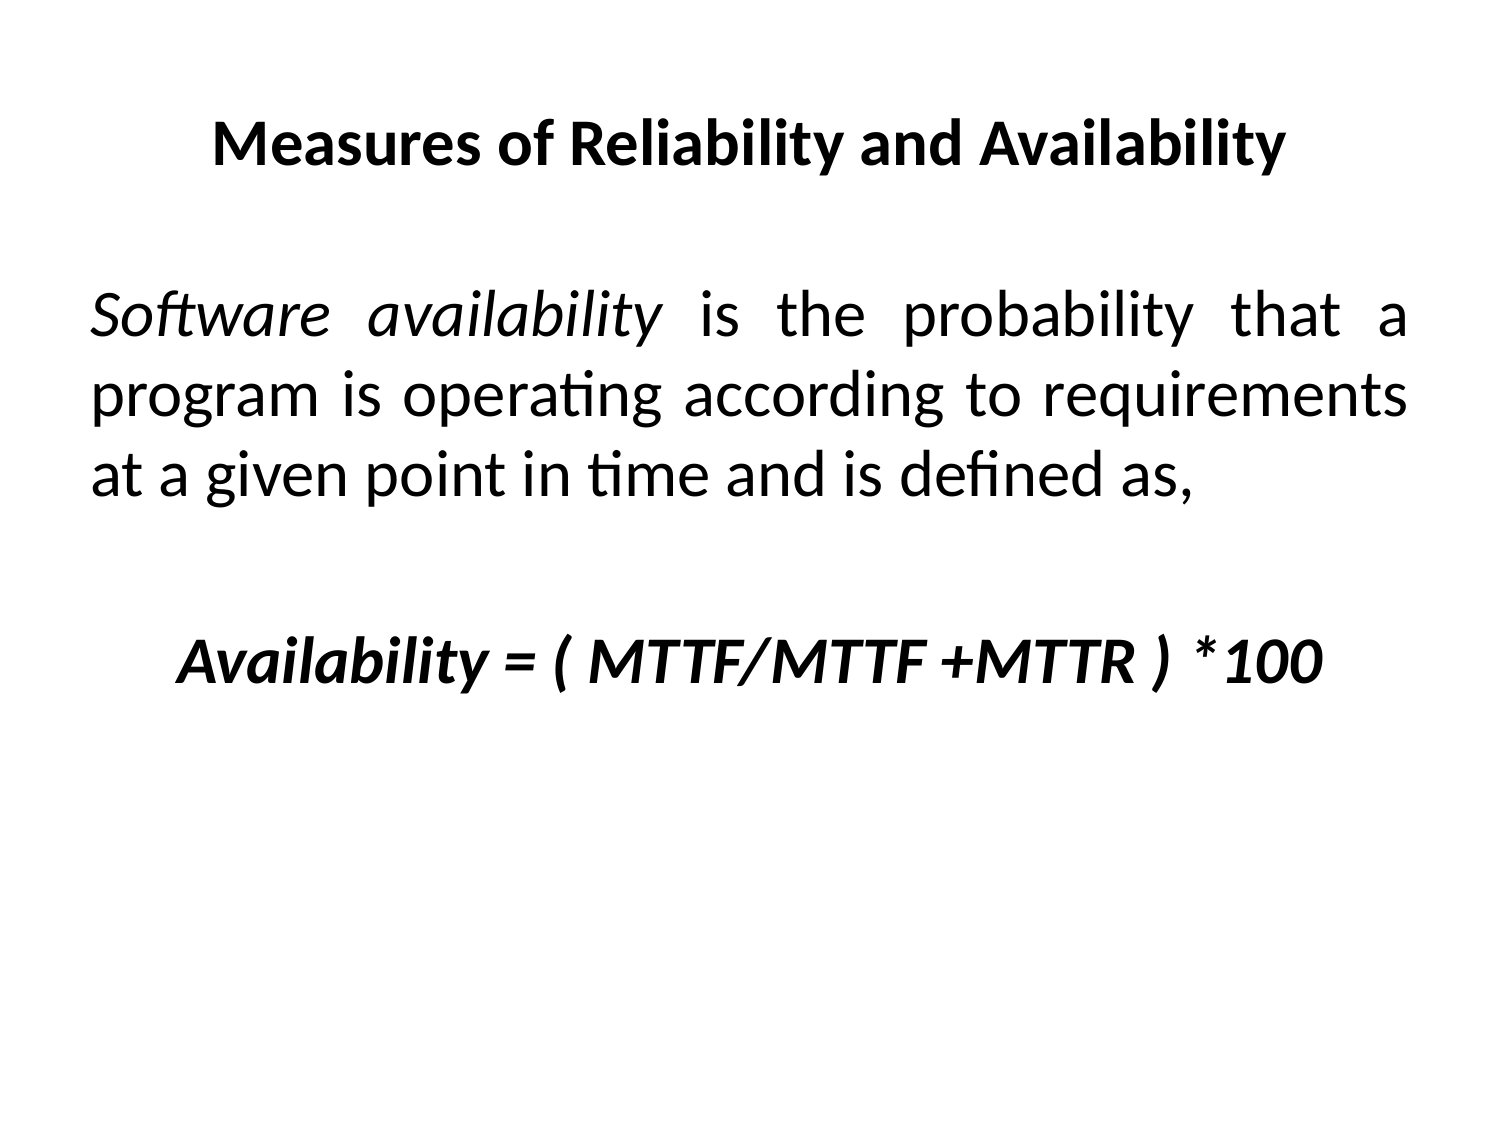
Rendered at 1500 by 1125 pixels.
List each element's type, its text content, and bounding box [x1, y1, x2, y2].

title Measures of Reliability and Availability [75, 45, 1425, 233]
list Software availability is the probability that a program is operating according to requirements at a given point in time and is defined as, Availability = ( MTTF/MTTF +MTTR ) *100 [75, 262, 1425, 1005]
